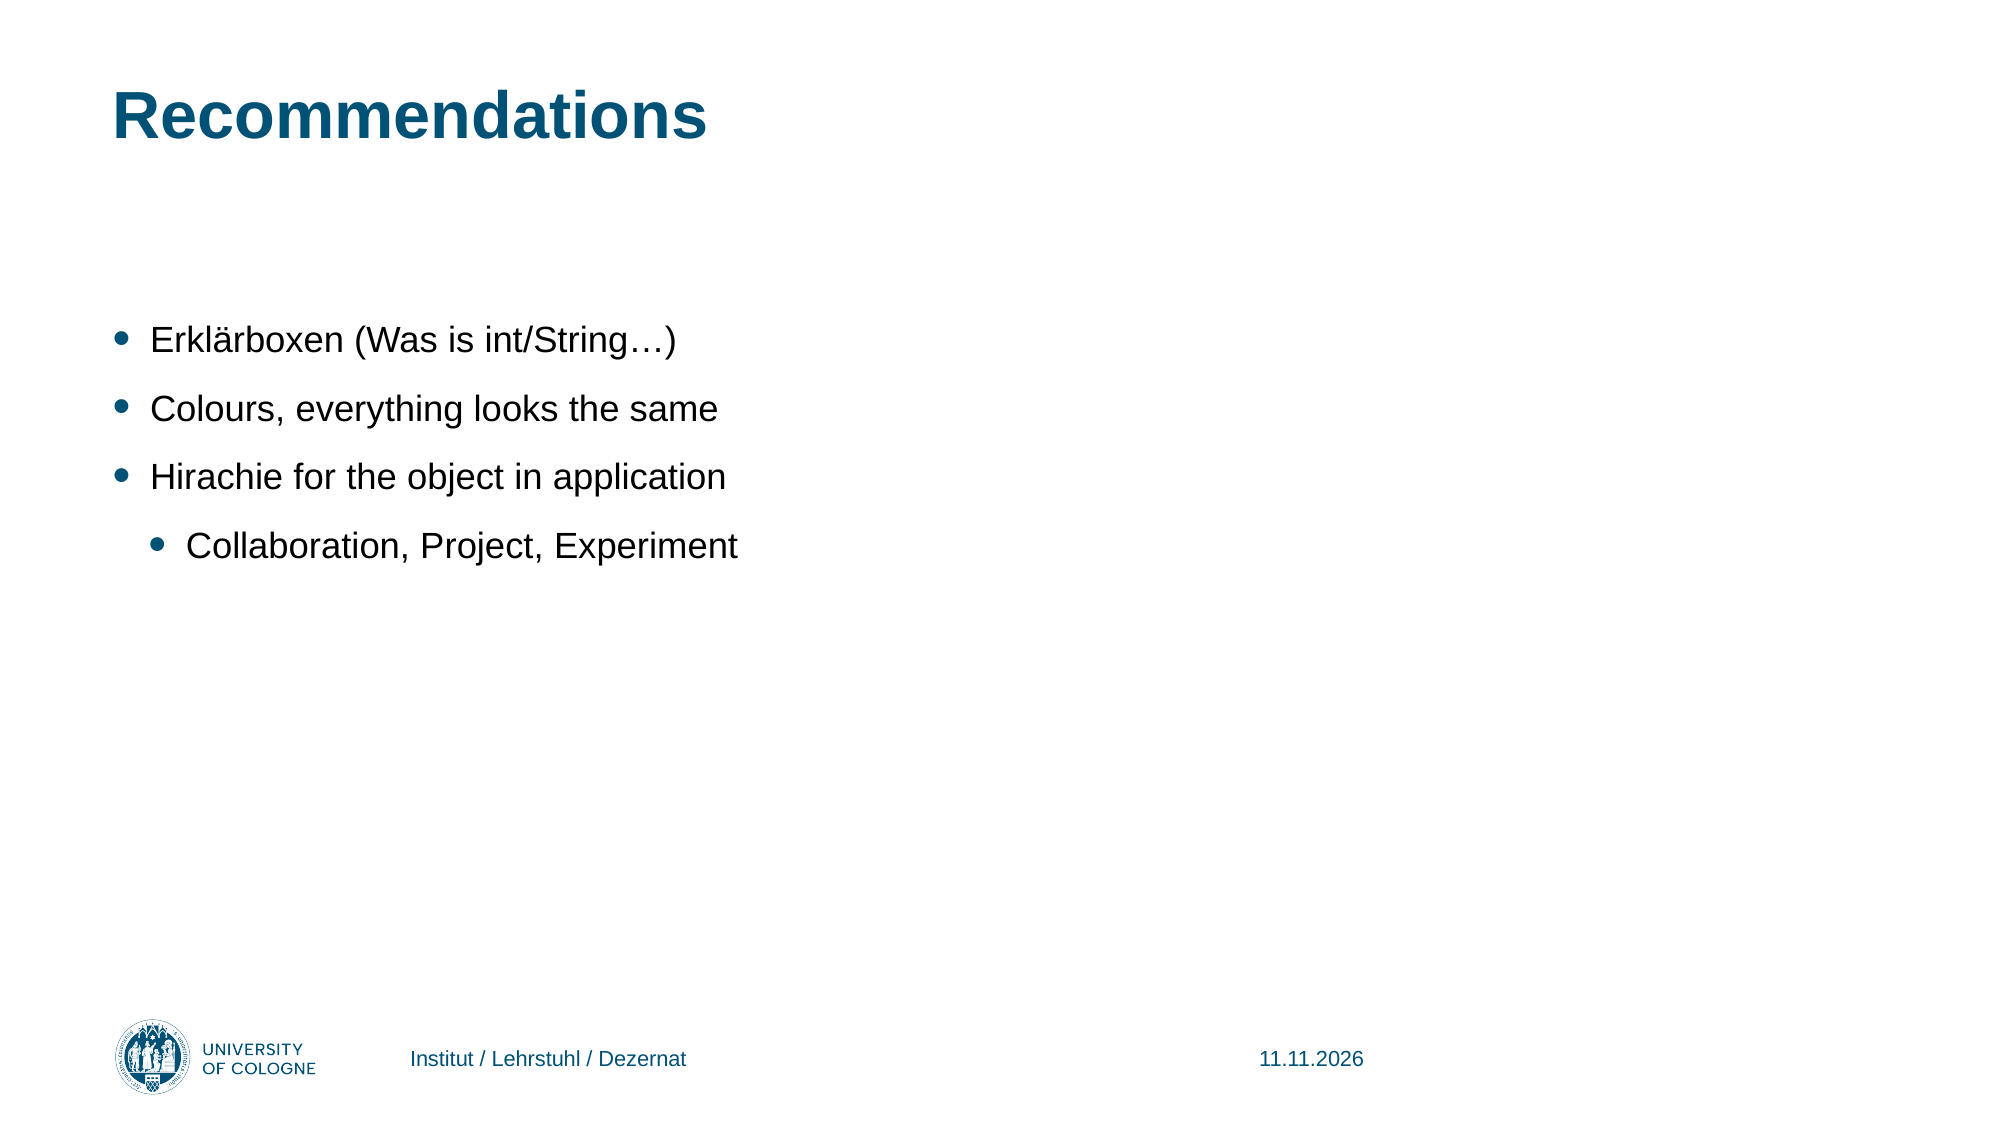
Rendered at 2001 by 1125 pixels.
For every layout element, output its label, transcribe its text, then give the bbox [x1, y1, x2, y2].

footer Institut / Lehrstuhl / Dezernat [410, 1037, 1258, 1078]
title Recommendations [112, 80, 1910, 280]
picture [102, 1007, 328, 1107]
list Erklärboxen (Was is int/String…) Colours, everything looks the same Hirachie for the object in application Collaboration, Project, Experiment [112, 315, 966, 1000]
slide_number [1259, 1037, 1460, 1078]
